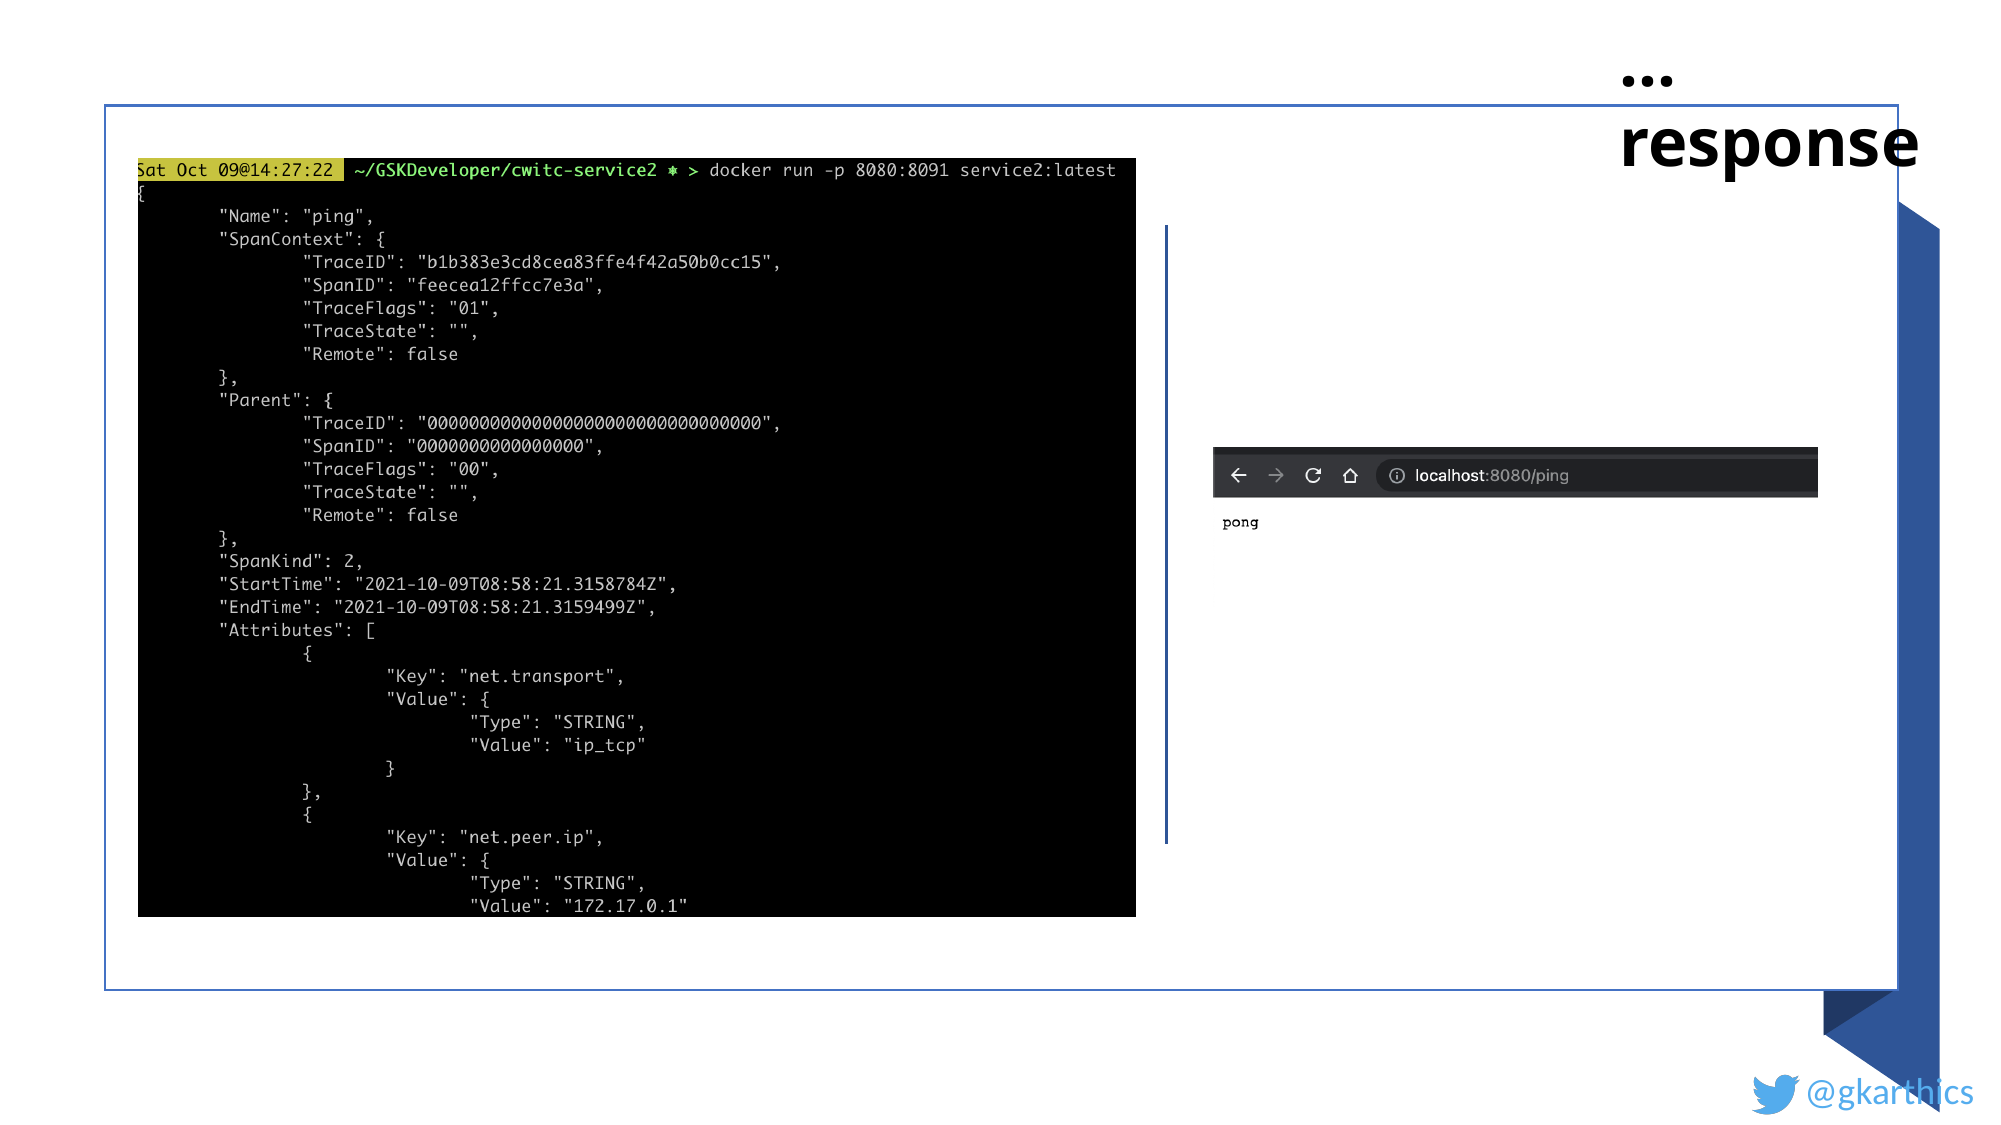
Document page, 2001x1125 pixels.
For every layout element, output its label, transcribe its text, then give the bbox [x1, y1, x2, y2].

picture [1213, 447, 1818, 607]
text_box …response [1604, 12, 1950, 188]
text_box [1825, 201, 1940, 1059]
text_box [104, 105, 1899, 990]
picture [138, 158, 1136, 917]
text_box [1823, 990, 1893, 1036]
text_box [1740, 1059, 2000, 1125]
